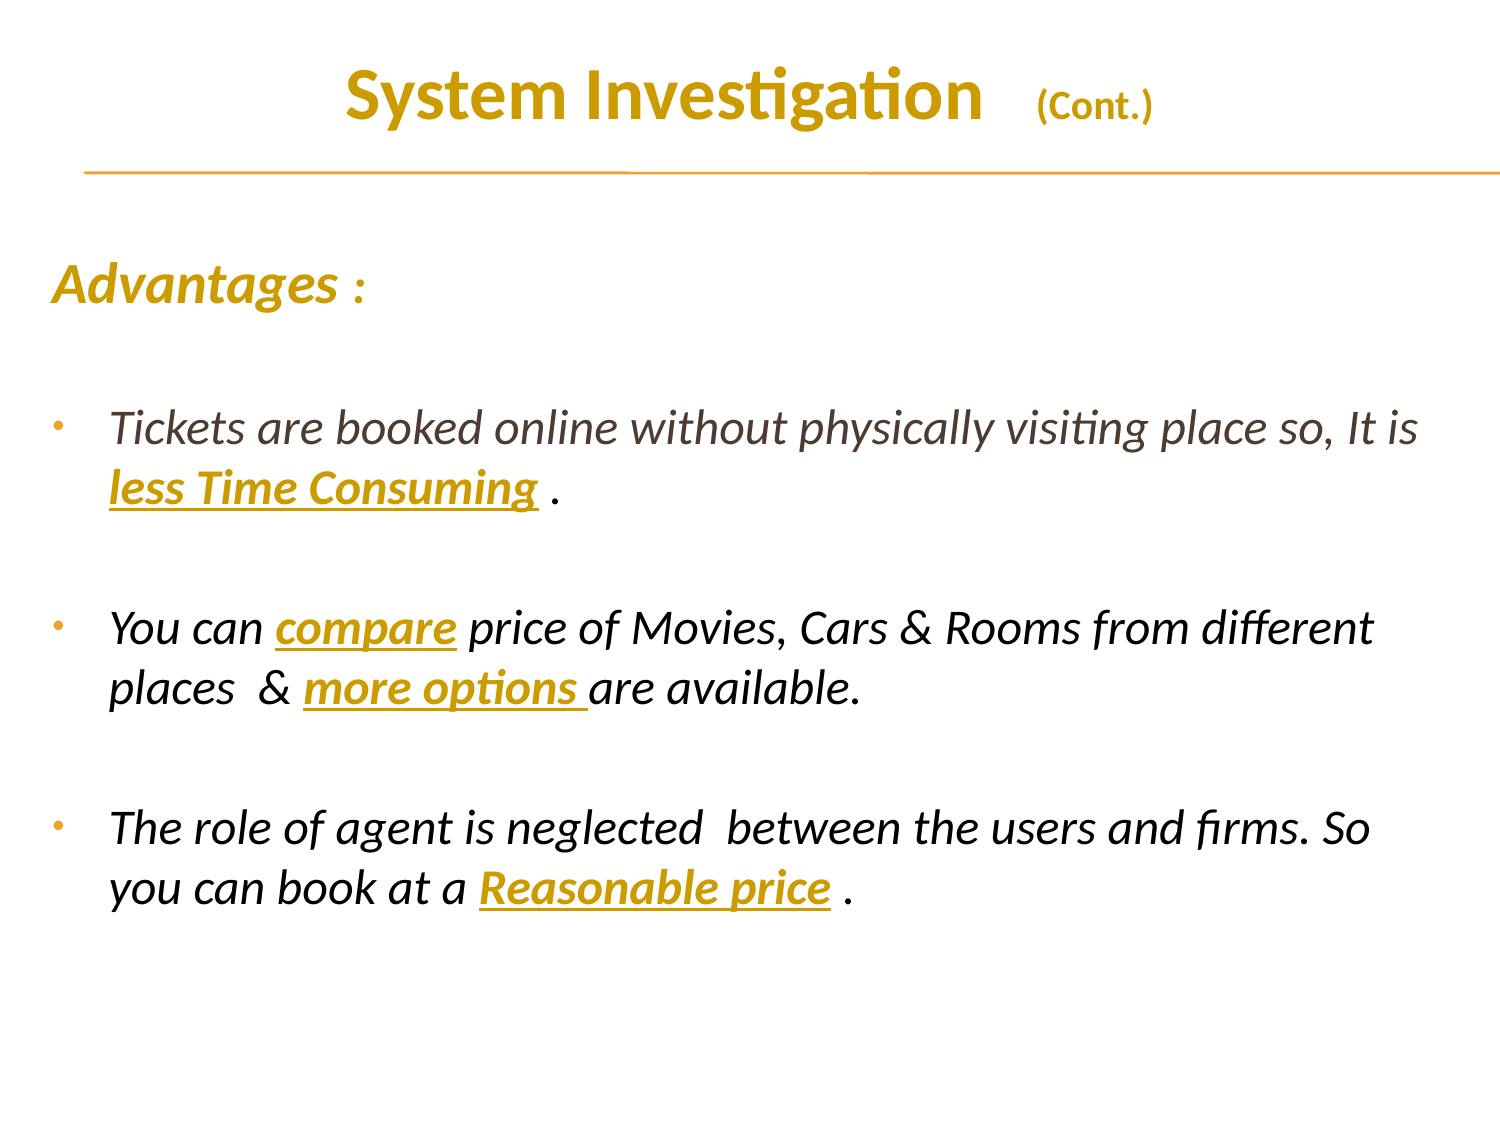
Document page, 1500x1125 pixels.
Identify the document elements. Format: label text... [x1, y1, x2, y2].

text_box Advantages : Tickets are booked online without physically visiting place so, It is less Time Consuming . You can compare price of Movies, Cars & Rooms from different places & more options are available. The role of agent is neglected between the users and firms. So you can book at a Reasonable price . [37, 237, 1463, 980]
text_box System Investigation (Cont.) [150, 37, 1350, 143]
